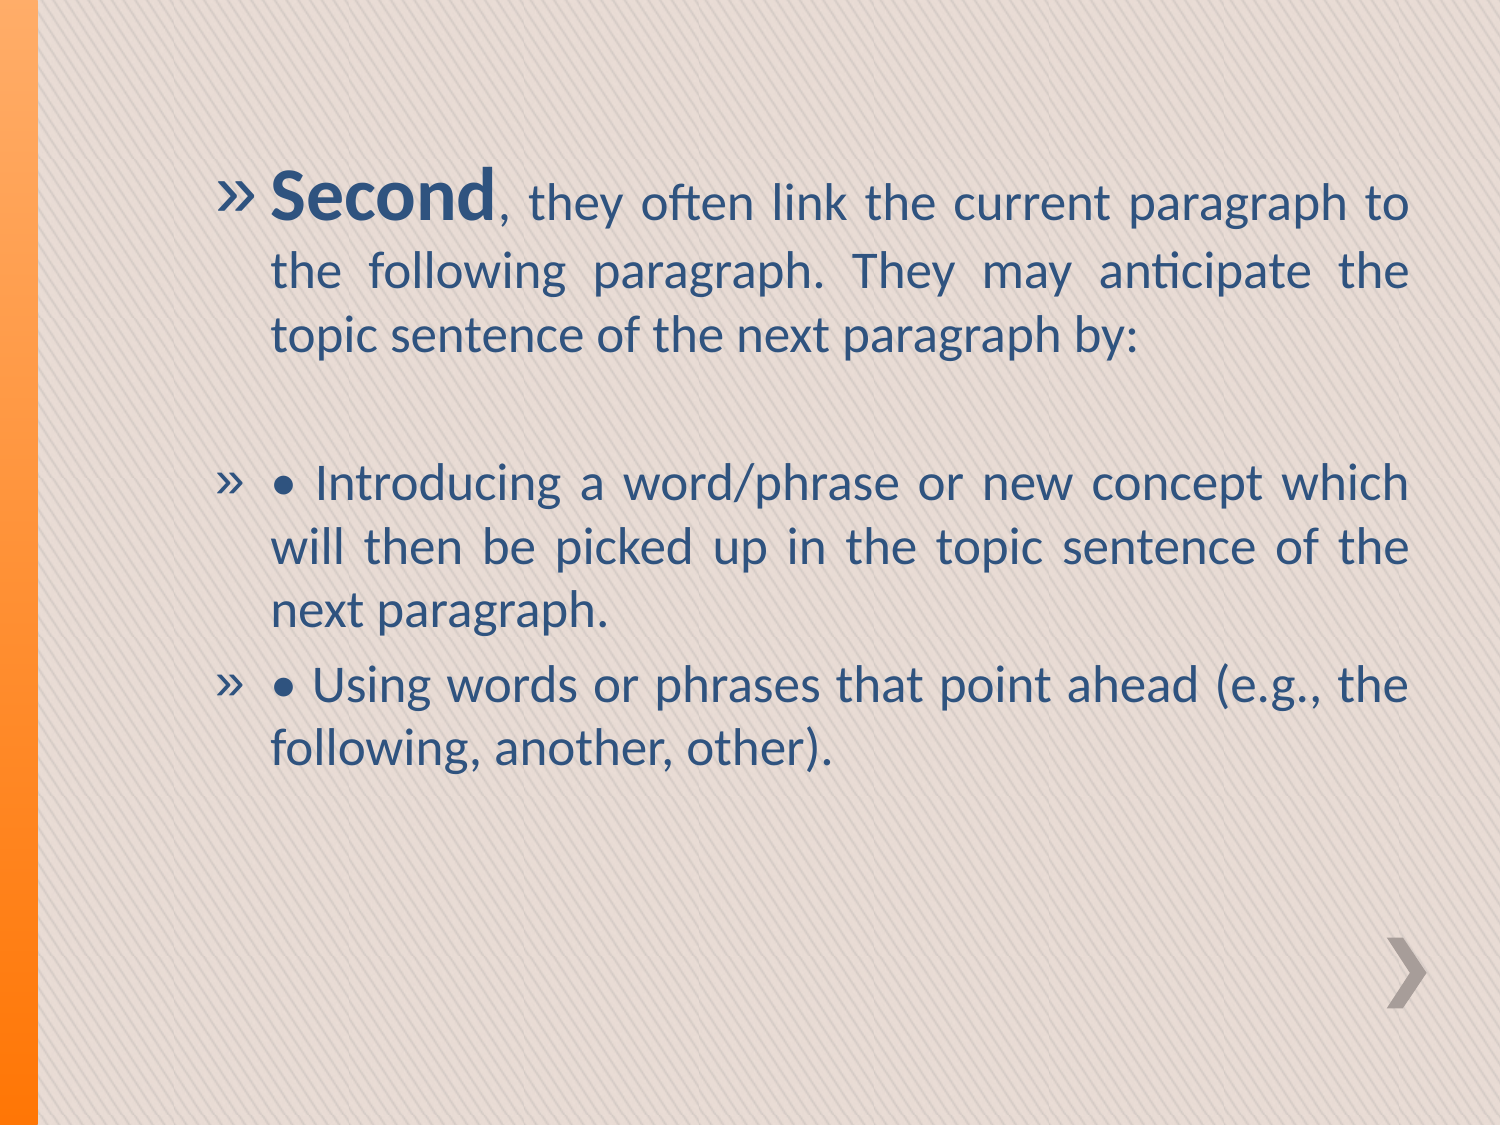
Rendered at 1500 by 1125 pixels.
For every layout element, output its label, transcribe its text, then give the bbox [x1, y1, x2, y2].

list Second, they often link the current paragraph to the following paragraph. They may anticipate the topic sentence of the next paragraph by: • Introducing a word/phrase or new concept which will then be picked up in the topic sentence of the next paragraph. • Using words or phrases that point ahead (e.g., the following, another, other). [200, 137, 1425, 863]
